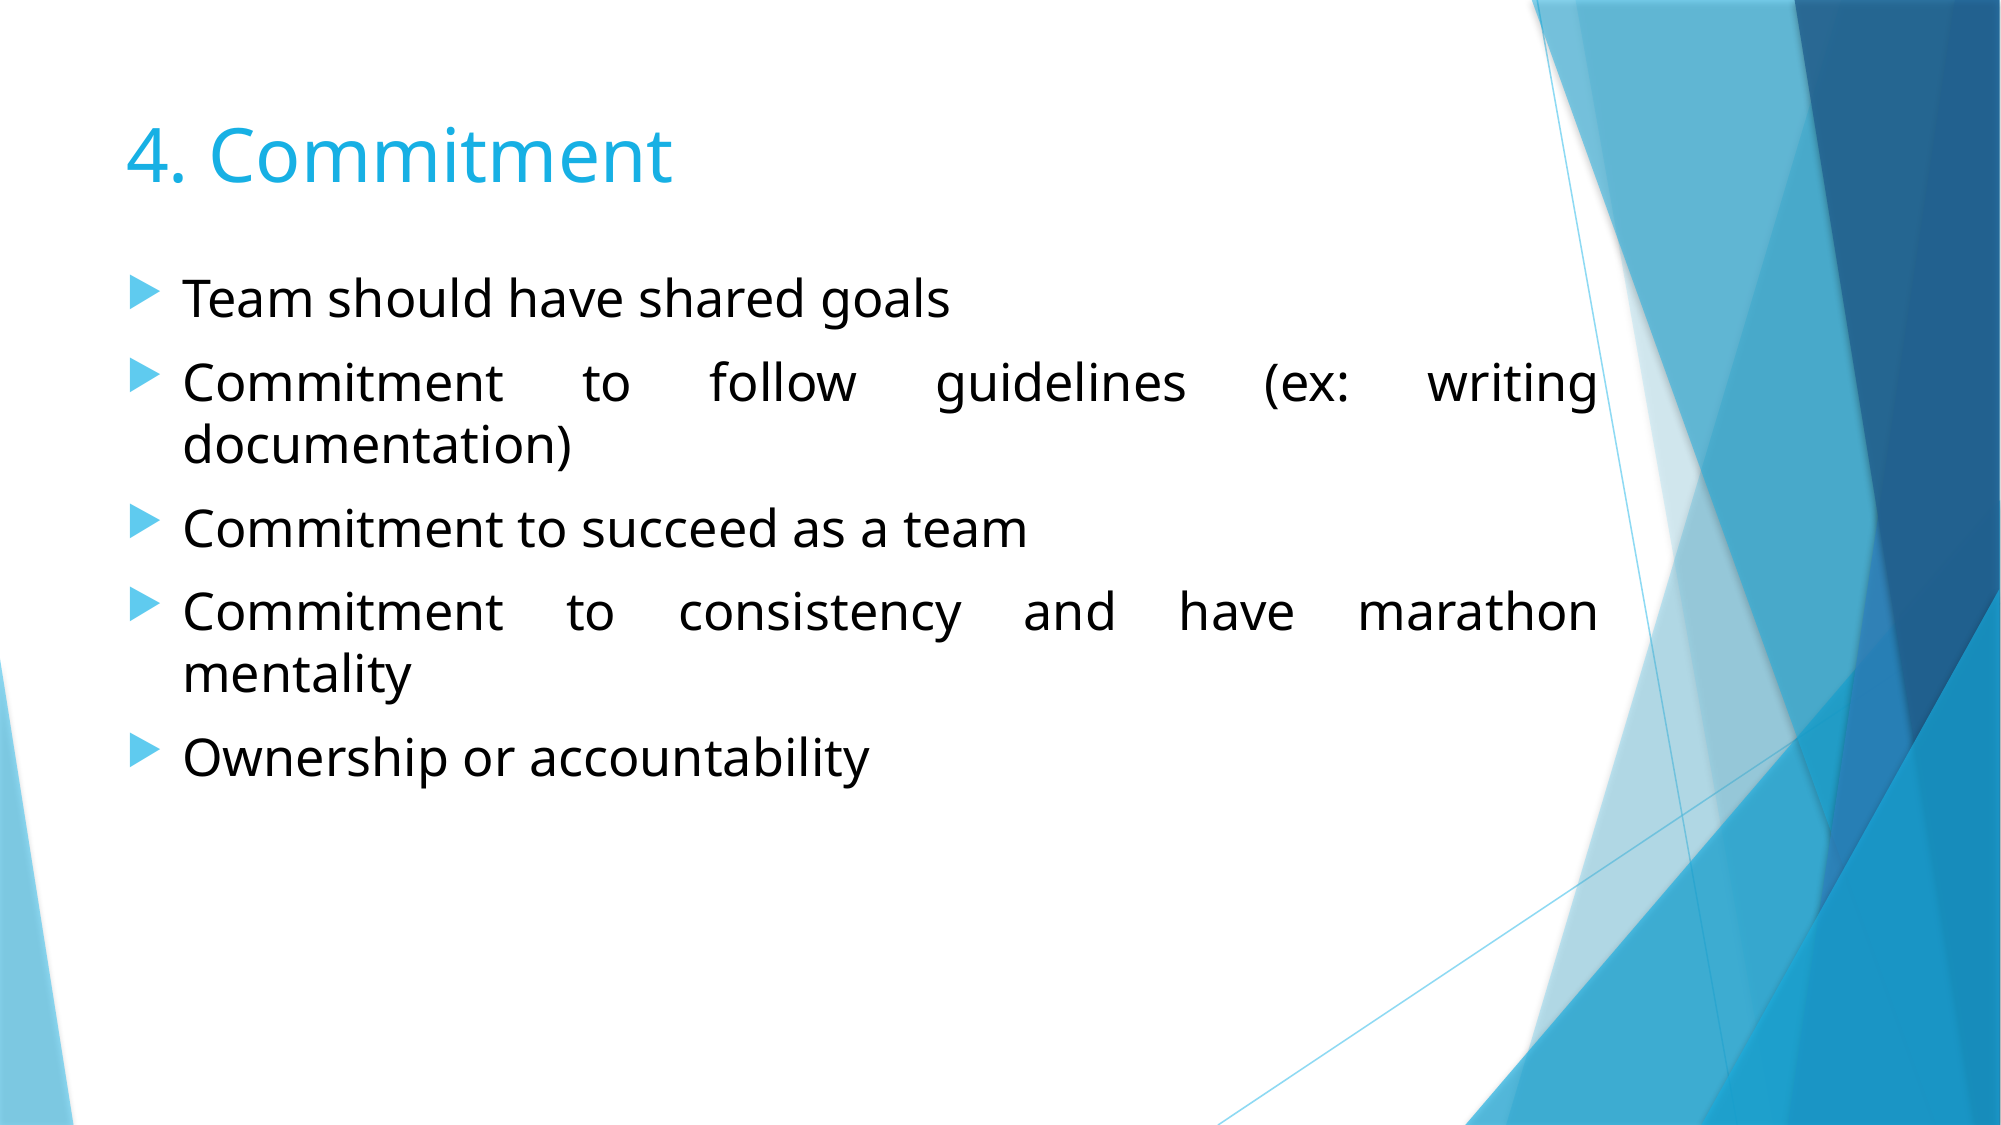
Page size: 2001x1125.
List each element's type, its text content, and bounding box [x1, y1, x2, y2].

title 4. Commitment [111, 99, 1550, 234]
list Team should have shared goals Commitment to follow guidelines (ex: writing documentation) Commitment to succeed as a team Commitment to consistency and have marathon mentality Ownership or accountability [111, 258, 1616, 1004]
